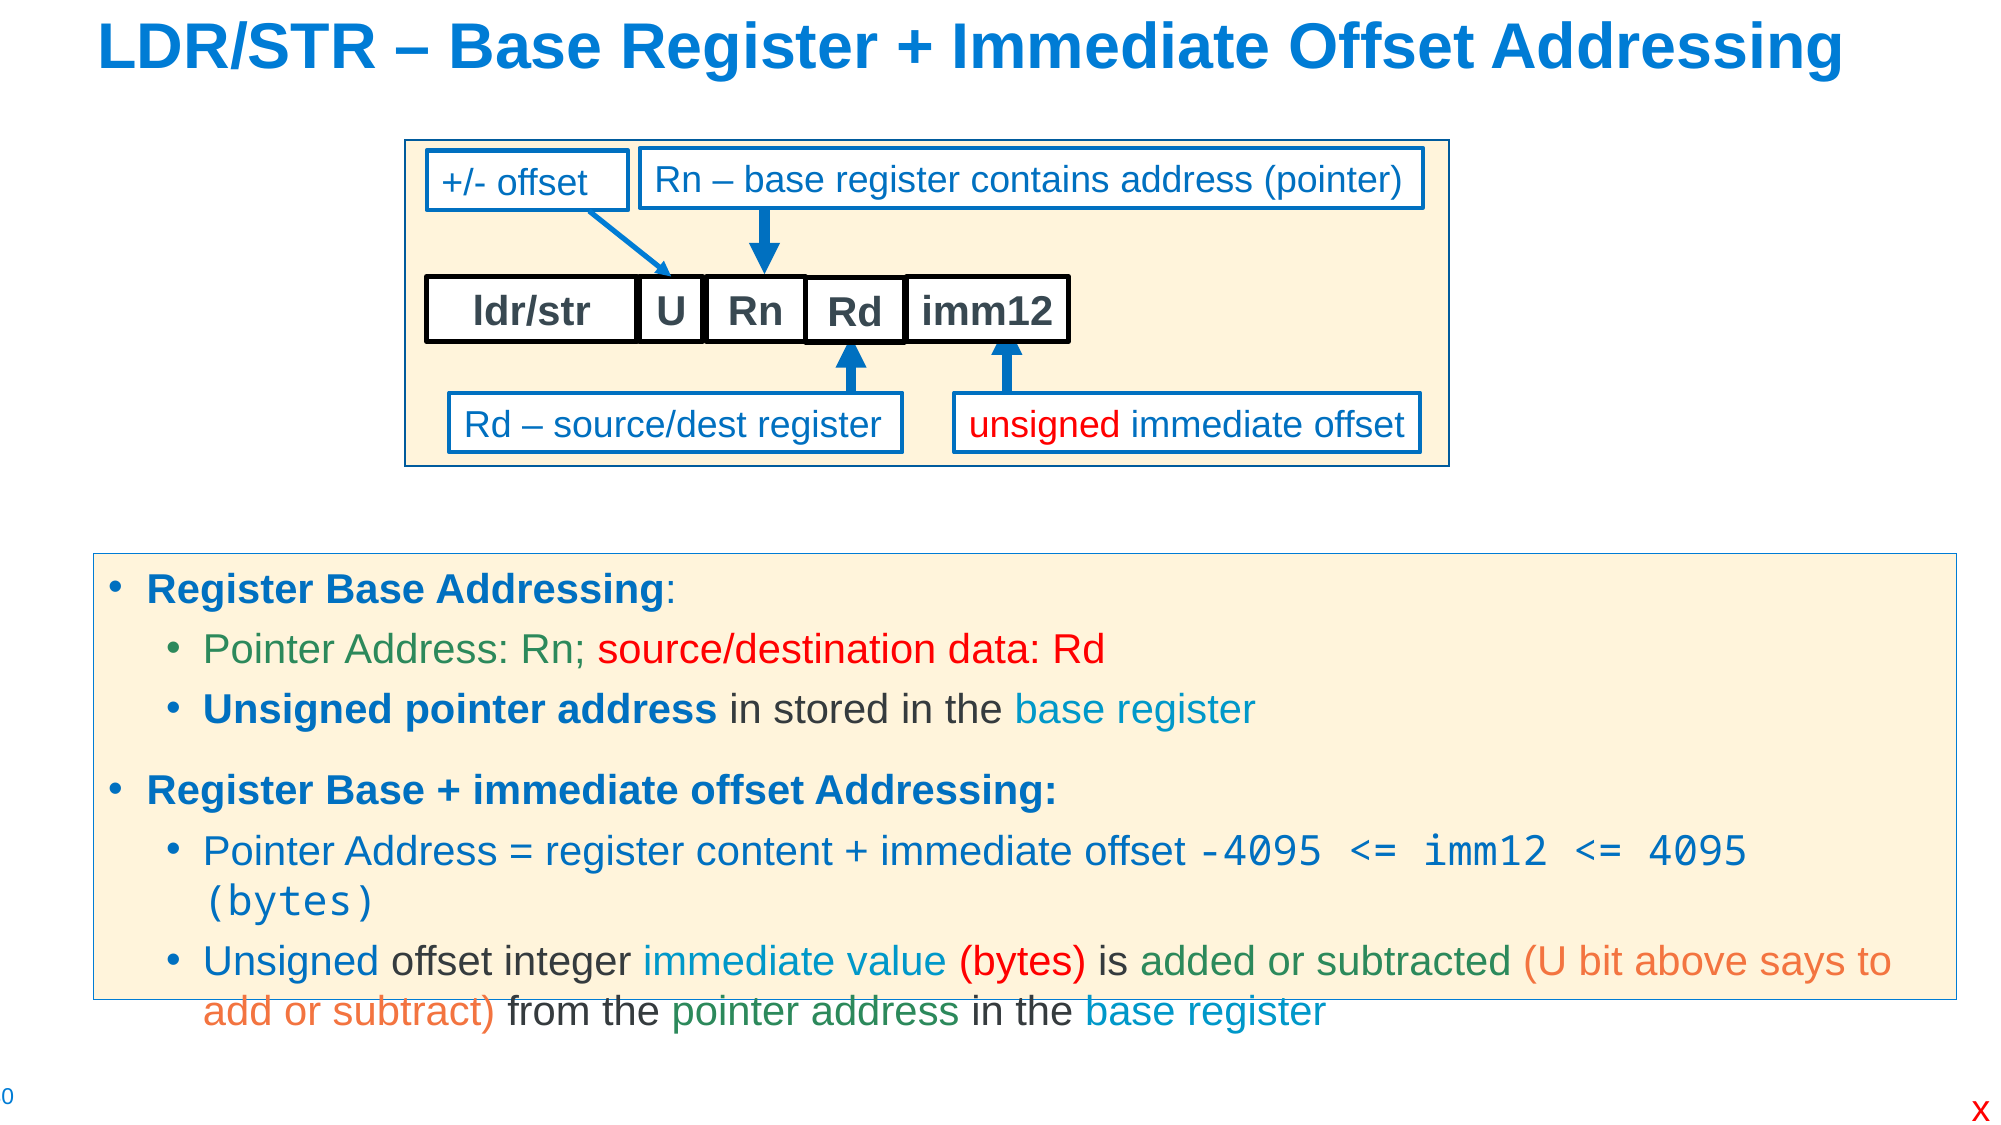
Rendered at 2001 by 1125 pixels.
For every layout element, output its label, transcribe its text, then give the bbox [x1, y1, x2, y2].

text_box Rn – base register contains address (pointer) [639, 147, 1423, 208]
text_box ldr/str [426, 276, 637, 342]
list Register Base Addressing: Pointer Address: Rn; source/destination data: Rd Unsigned pointer address in stored in the base register Register Base + immediate offset Addressing: Pointer Address = register content + immediate offset -4095 <= imm12 <= 4095 (bytes) Unsigned offset integer immediate value (bytes) is added or subtracted (U bit above says to add or subtract) from the pointer address in the base register [93, 553, 1957, 1000]
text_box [589, 210, 672, 277]
text_box x [1956, 1076, 2000, 1125]
text_box Rd [806, 277, 905, 342]
text_box U [639, 276, 703, 342]
text_box [404, 139, 1450, 467]
text_box Rd – source/dest register [449, 392, 903, 453]
title LDR/STR – Base Register + Immediate Offset Addressing [82, 22, 1931, 91]
text_box +/- offset [426, 150, 629, 211]
text_box imm12 [906, 276, 1069, 342]
text_box unsigned immediate offset [954, 392, 1420, 453]
text_box Rn [706, 276, 806, 342]
